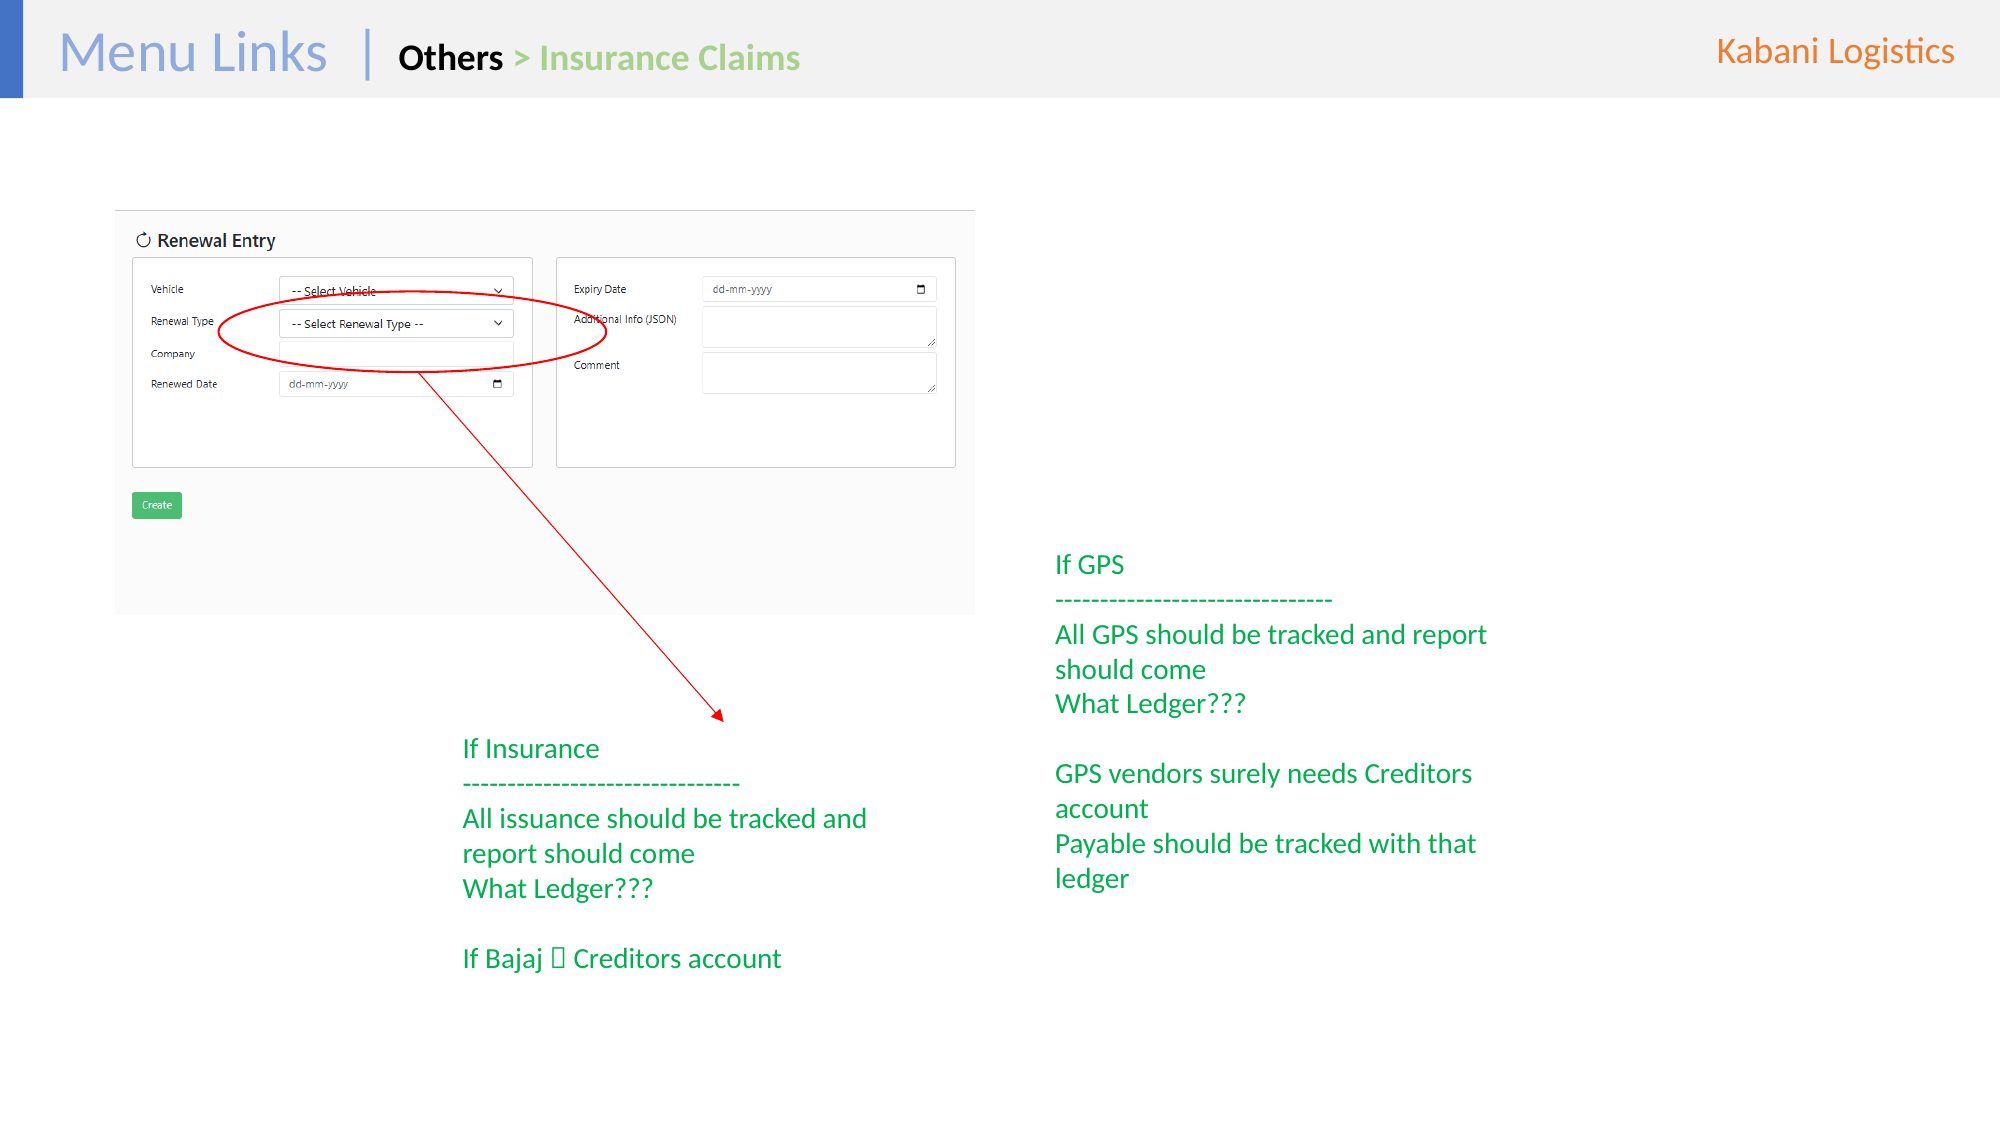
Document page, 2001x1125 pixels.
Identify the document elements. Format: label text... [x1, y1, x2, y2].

text_box Kabani Logistics [1702, 18, 1971, 79]
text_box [417, 372, 724, 723]
text_box If Insurance ------------------------------- All issuance should be tracked and report should come What Ledger??? If Bajaj  Creditors account [447, 721, 924, 982]
picture [114, 205, 975, 615]
text_box Menu Links | [43, 6, 410, 91]
text_box If GPS ------------------------------- All GPS should be tracked and report should come What Ledger??? GPS vendors surely needs Creditors account Payable should be tracked with that ledger [1040, 537, 1516, 902]
text_box Others > Insurance Claims [383, 25, 816, 86]
text_box [24, 0, 2000, 99]
text_box [0, 0, 24, 99]
